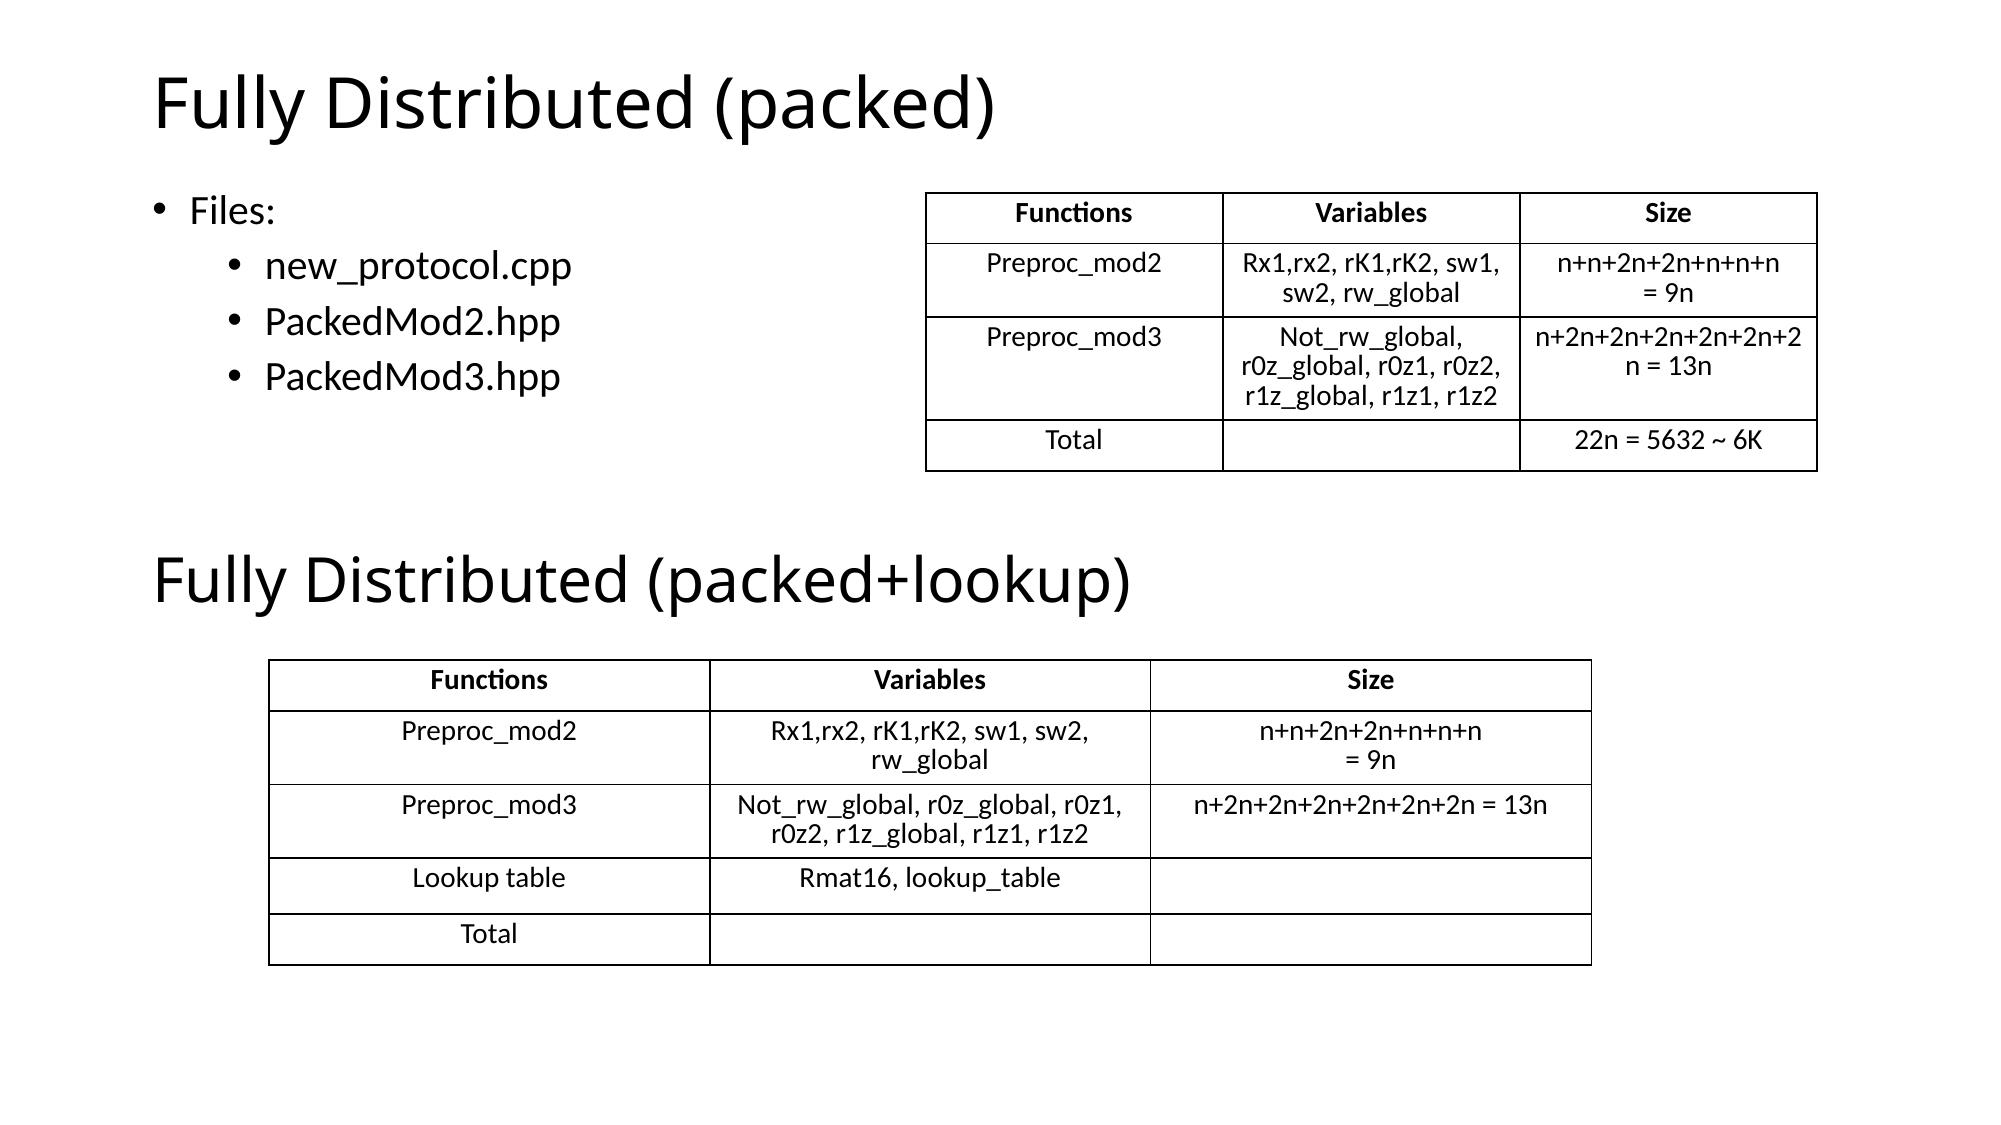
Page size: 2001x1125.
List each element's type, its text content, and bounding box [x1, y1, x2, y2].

table_cell 22n = 5632 ~ 6K [1521, 421, 1816, 470]
table_cell Total [927, 421, 1222, 470]
table_cell Rx1,rx2, rK1,rK2, sw1, sw2, rw_global [1224, 244, 1519, 316]
table_cell Not_rw_global, r0z_global, r0z1, r0z2, r1z_global, r1z1, r1z2 [1224, 318, 1519, 419]
table_cell Preproc_mod2 [927, 244, 1222, 316]
text_box Fully Distributed (packed+lookup) [137, 533, 1863, 626]
table_header Functions [927, 194, 1222, 243]
title Fully Distributed (packed) [137, 59, 1863, 152]
table_header Variables [1224, 194, 1519, 243]
list Files: new_protocol.cpp PackedMod2.hpp PackedMod3.hpp [137, 181, 615, 436]
table_cell n+2n+2n+2n+2n+2n+2n = 13n [1521, 318, 1816, 419]
table_cell Preproc_mod3 [927, 318, 1222, 419]
table_header Size [1521, 194, 1816, 243]
table_cell n+n+2n+2n+n+n+n = 9n [1521, 244, 1816, 316]
table_cell [1224, 421, 1519, 470]
